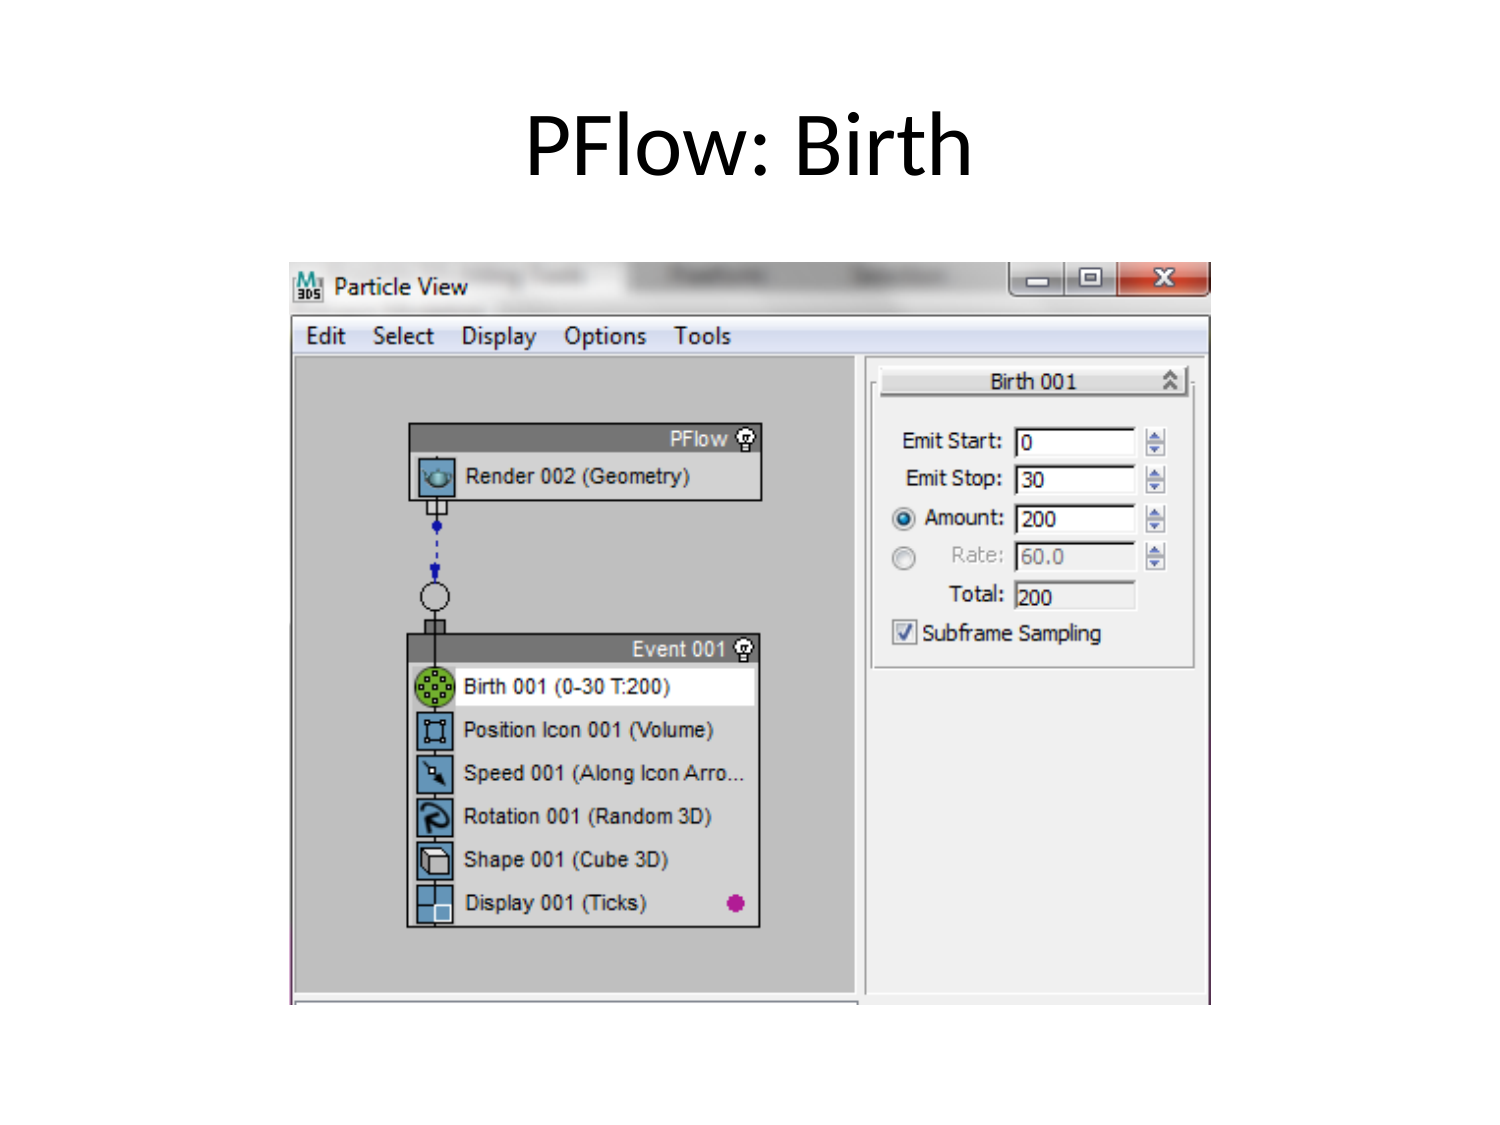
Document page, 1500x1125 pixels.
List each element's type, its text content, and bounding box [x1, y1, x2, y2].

title PFlow: Birth [75, 45, 1425, 233]
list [74, 262, 1426, 1006]
